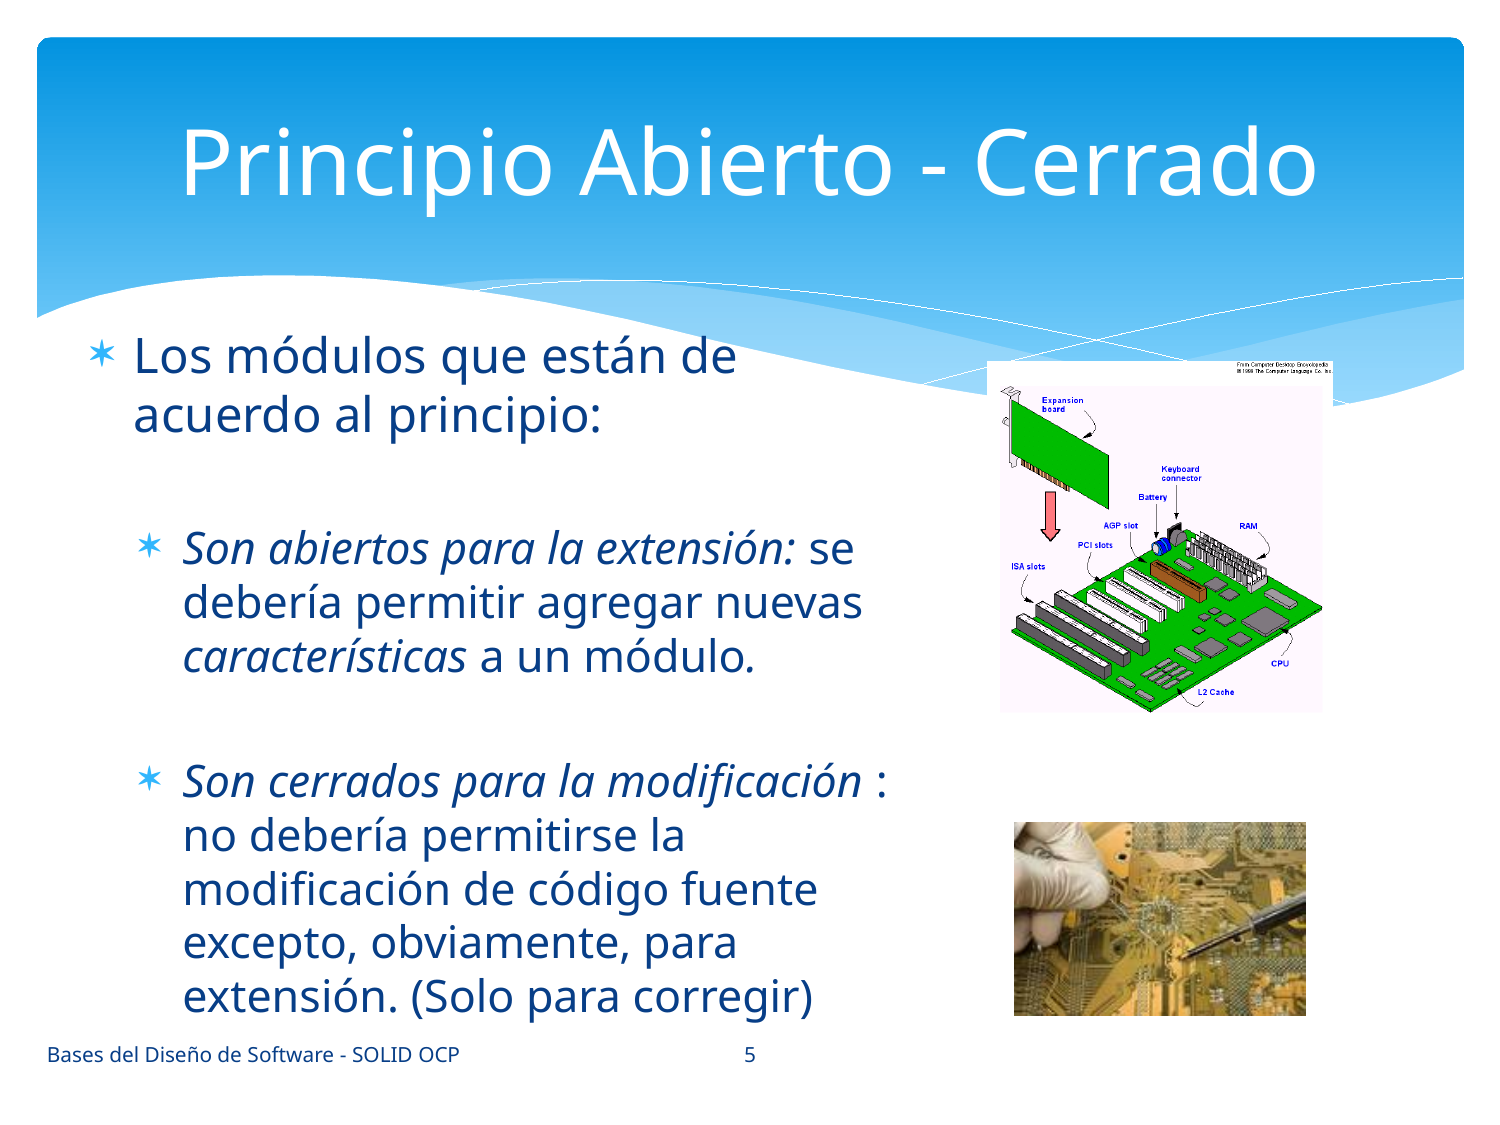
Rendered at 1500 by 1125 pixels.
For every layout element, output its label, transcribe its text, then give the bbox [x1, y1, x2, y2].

picture [1014, 822, 1306, 1016]
picture [987, 361, 1333, 720]
title Principio Abierto - Cerrado [75, 55, 1425, 261]
footer Bases del Diseño de Software - SOLID OCP [31, 1025, 653, 1086]
list Los módulos que están de acuerdo al principio: Son abiertos para la extensión: se debería permitir agregar nuevas características a un módulo. Son cerrados para la modificación : no debería permitirse la modificación de código fuente excepto, obviamente, para extensión. (Solo para corregir) [75, 317, 904, 1038]
slide_number 5 [654, 1025, 846, 1086]
